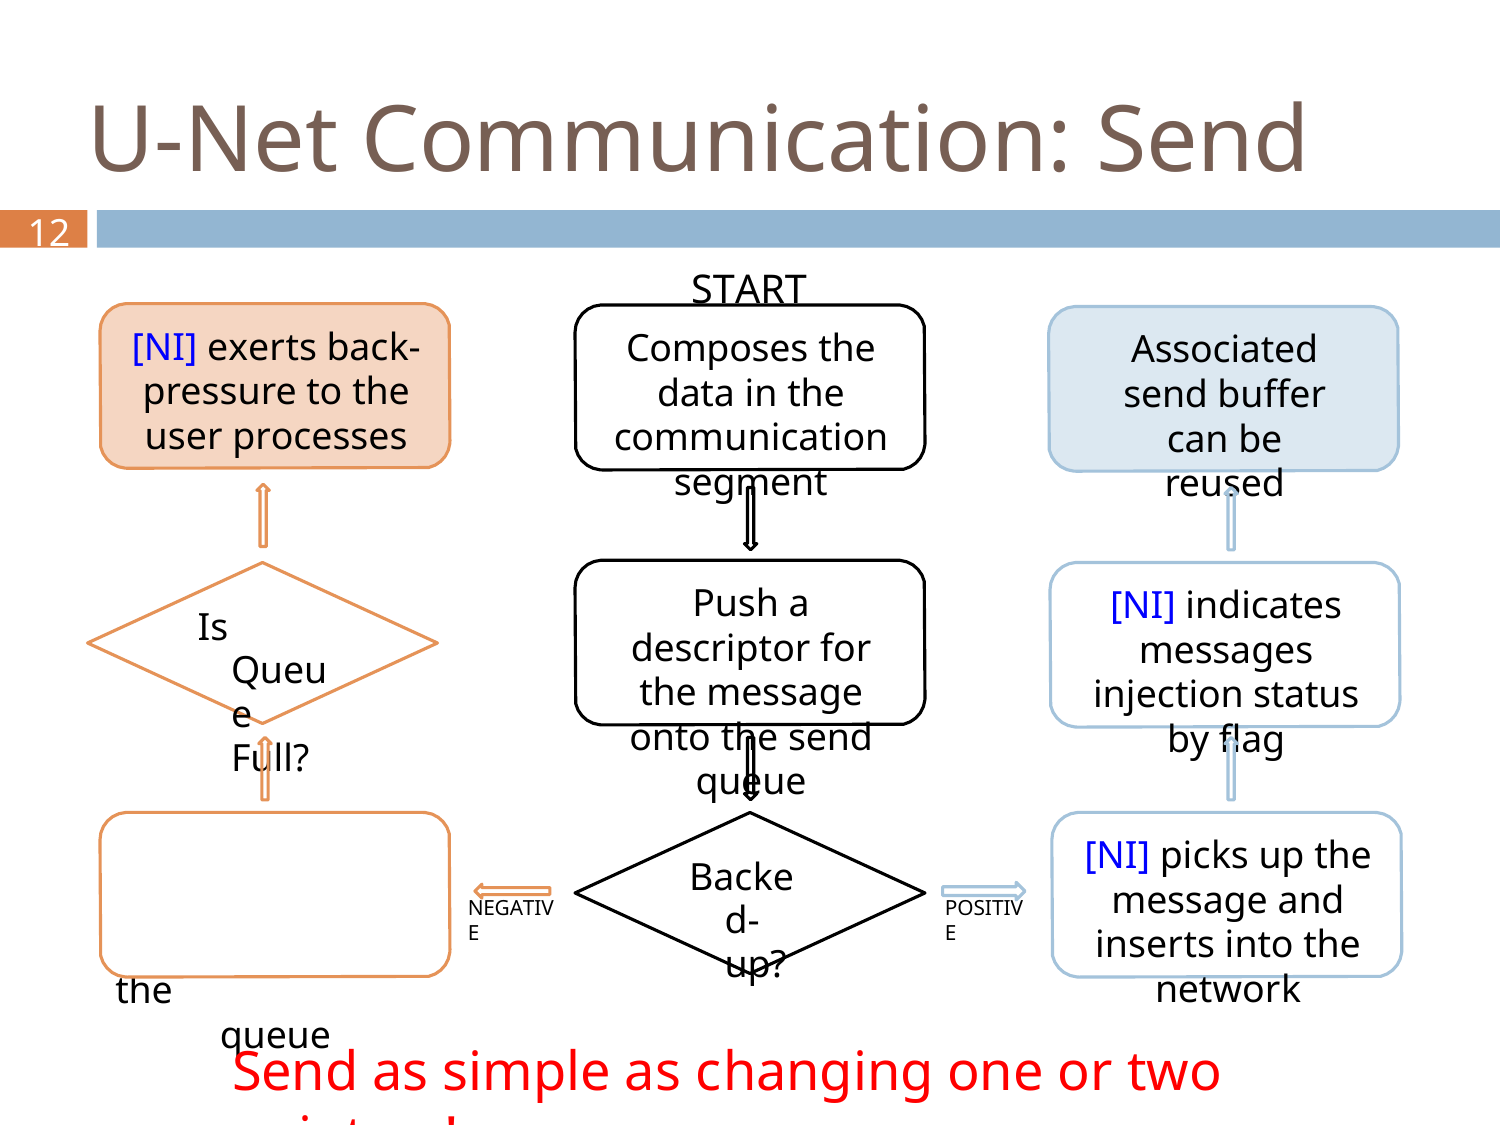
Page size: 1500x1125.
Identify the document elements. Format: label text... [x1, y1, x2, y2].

text_box [1048, 306, 1399, 472]
text_box [258, 737, 272, 800]
text_box [575, 305, 596, 469]
text_box [744, 487, 757, 550]
text_box [744, 737, 757, 800]
text_box [474, 884, 550, 899]
text_box Push a descriptor for the message onto the send queue [598, 581, 903, 804]
text_box [NI] leaves the  descriptor in the queue [113, 974, 398, 1057]
text_box [575, 560, 925, 725]
text_box Send as simple as changing one or two pointers! [230, 1036, 1271, 1125]
text_box Is Queue Full? [195, 603, 331, 779]
text_box [1050, 562, 1400, 728]
text_box [99, 303, 450, 469]
text_box START Composes the data in the communication segment [596, 263, 905, 505]
text_box [1051, 812, 1402, 977]
text_box Associated send buffer can be reused [1102, 327, 1346, 506]
text_box [1224, 487, 1238, 550]
text_box [NI] picks up the message and inserts into the network [1076, 833, 1379, 1012]
text_box [NI] exerts back- pressure to the user processes [128, 324, 423, 458]
text_box [905, 306, 925, 469]
text_box [NI] indicates messages injection status by flag [1088, 583, 1363, 762]
text_box [256, 484, 270, 547]
text_box [575, 812, 925, 945]
text_box [99, 812, 450, 978]
text_box [87, 562, 438, 693]
text_box [1224, 737, 1238, 800]
text_box 12 [25, 208, 71, 254]
text_box NEGATIVE [465, 895, 557, 945]
text_box POSITIVE [942, 895, 1024, 945]
text_box [942, 882, 1025, 900]
text_box Backed- up? [687, 853, 814, 986]
title U-Net Communication: Send [85, 79, 1415, 268]
